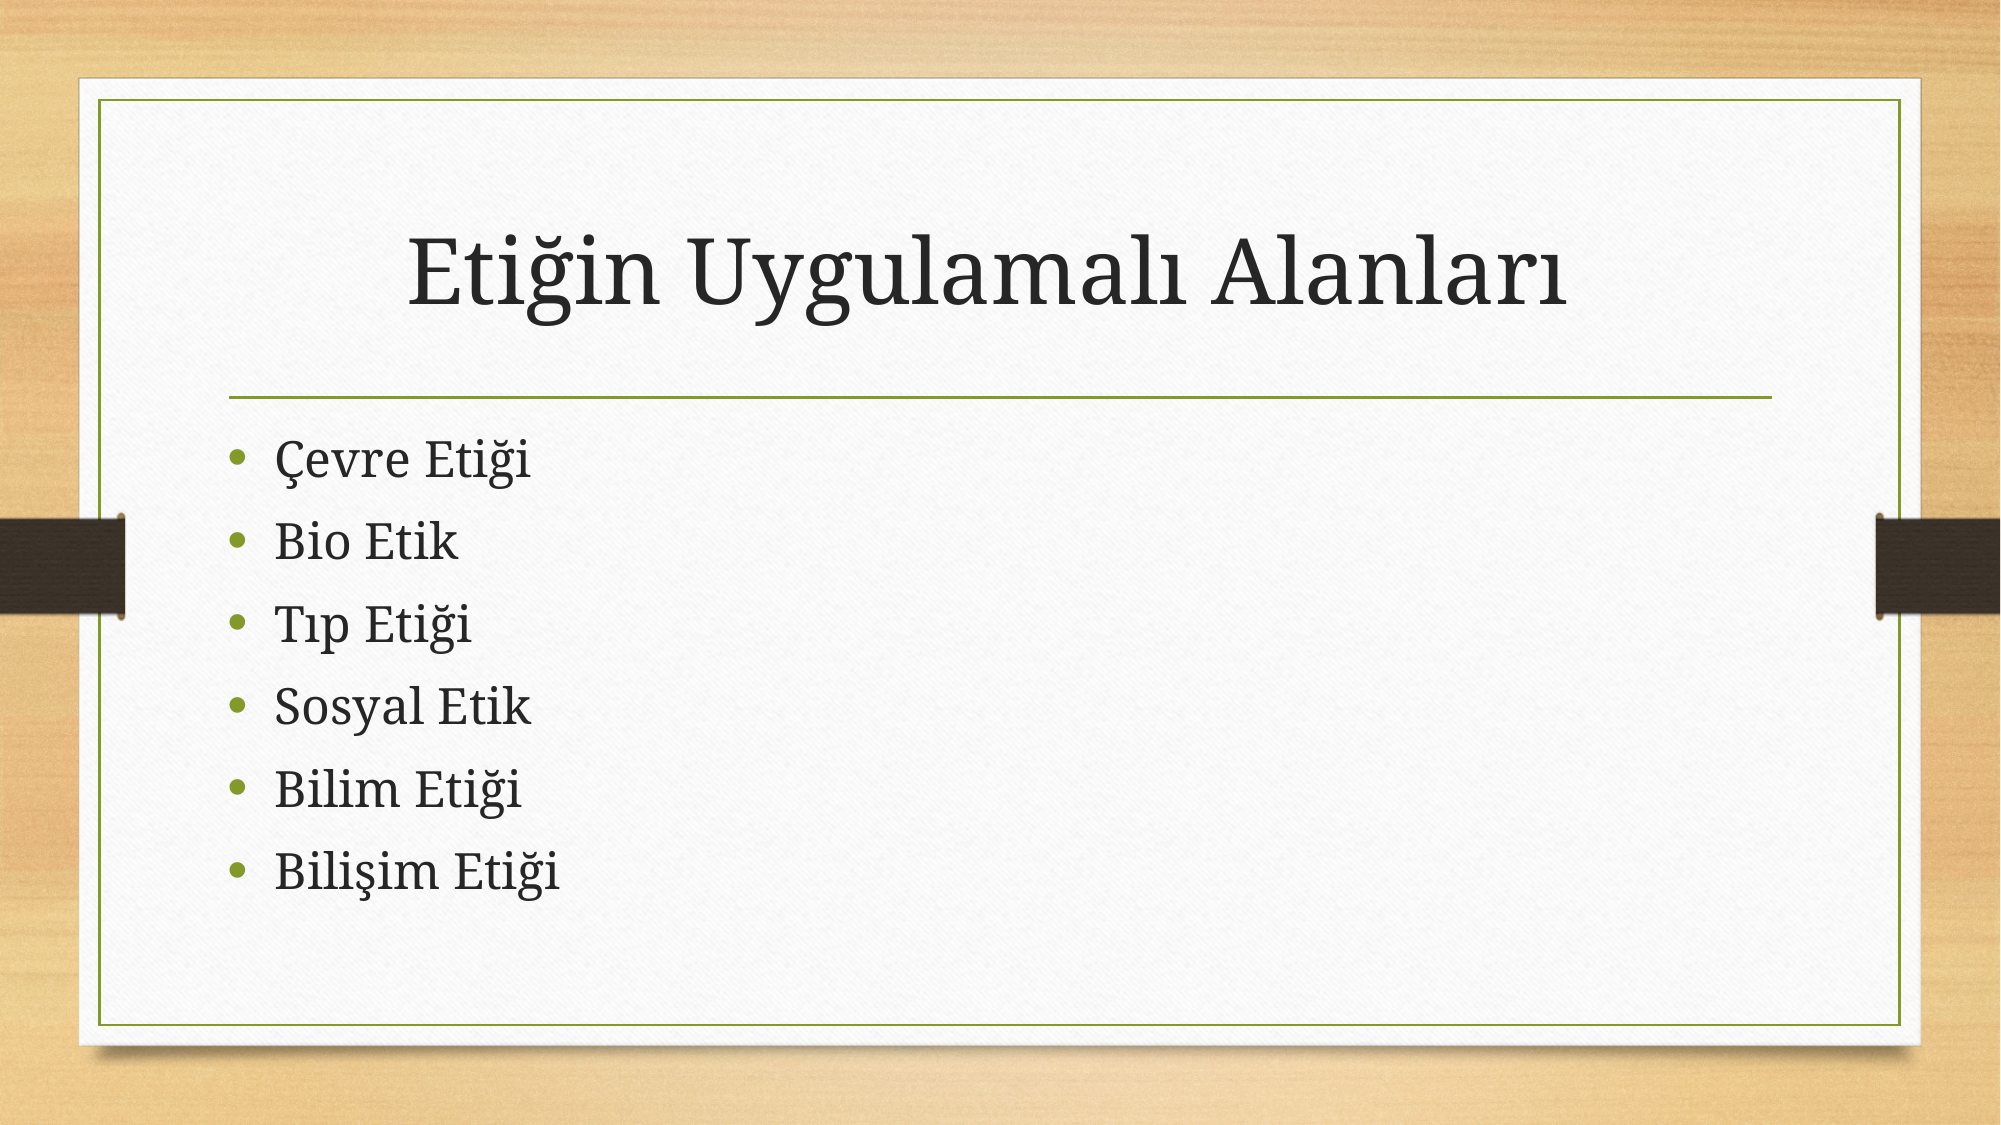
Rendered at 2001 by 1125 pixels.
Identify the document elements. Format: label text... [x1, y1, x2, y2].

list Çevre Etiği Bio Etik Tıp Etiği Sosyal Etik Bilim Etiği Bilişim Etiği [212, 419, 1788, 964]
title Etiğin Uygulamalı Alanları [212, 161, 1788, 375]
picture [0, 0, 2001, 1125]
